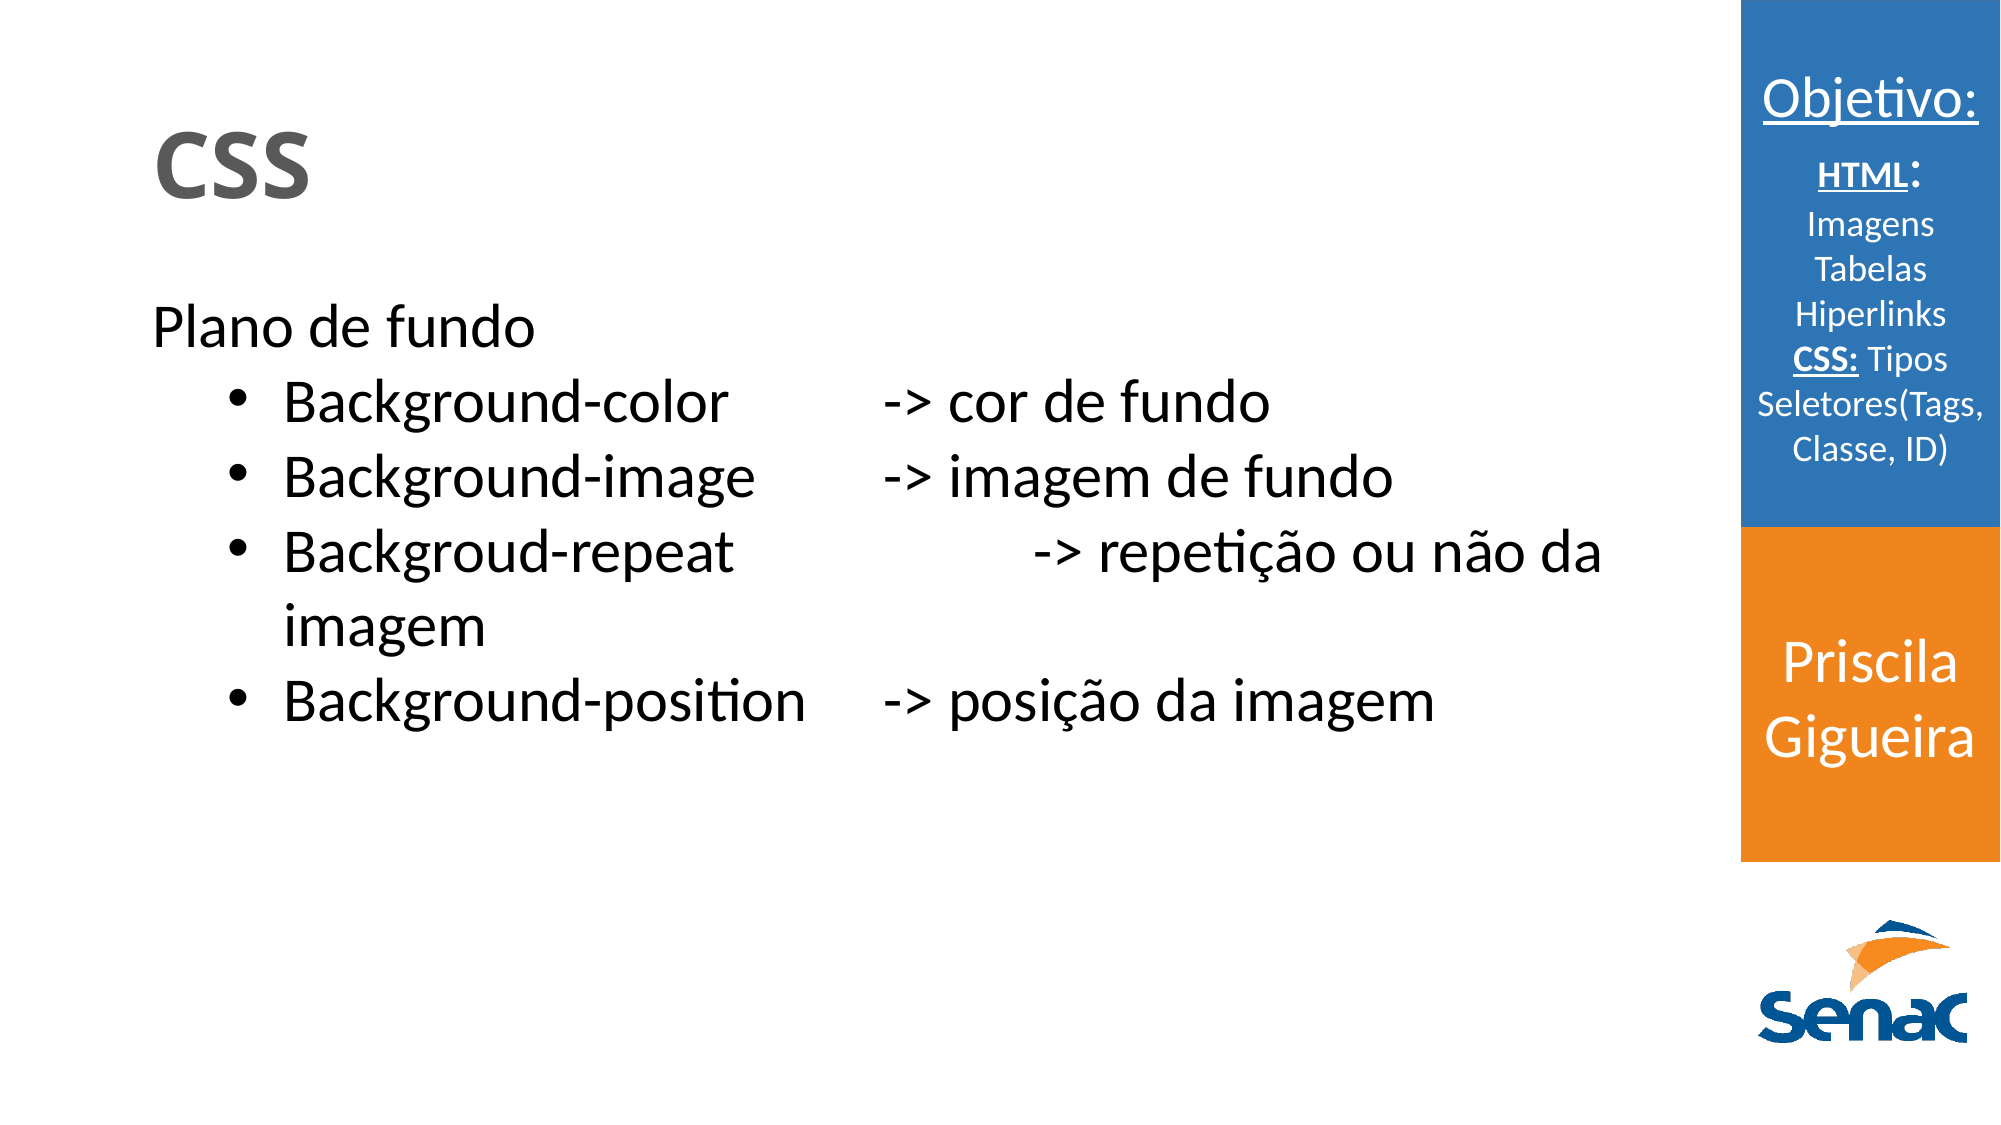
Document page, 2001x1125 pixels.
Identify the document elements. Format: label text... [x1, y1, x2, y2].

title CSS [137, 59, 1662, 277]
text_box Plano de fundo Background-color -> cor de fundo Background-image -> imagem de fundo Backgroud-repeat -> repetição ou não da imagem Background-position -> posição da imagem [137, 277, 1713, 850]
picture [1758, 920, 1967, 1043]
